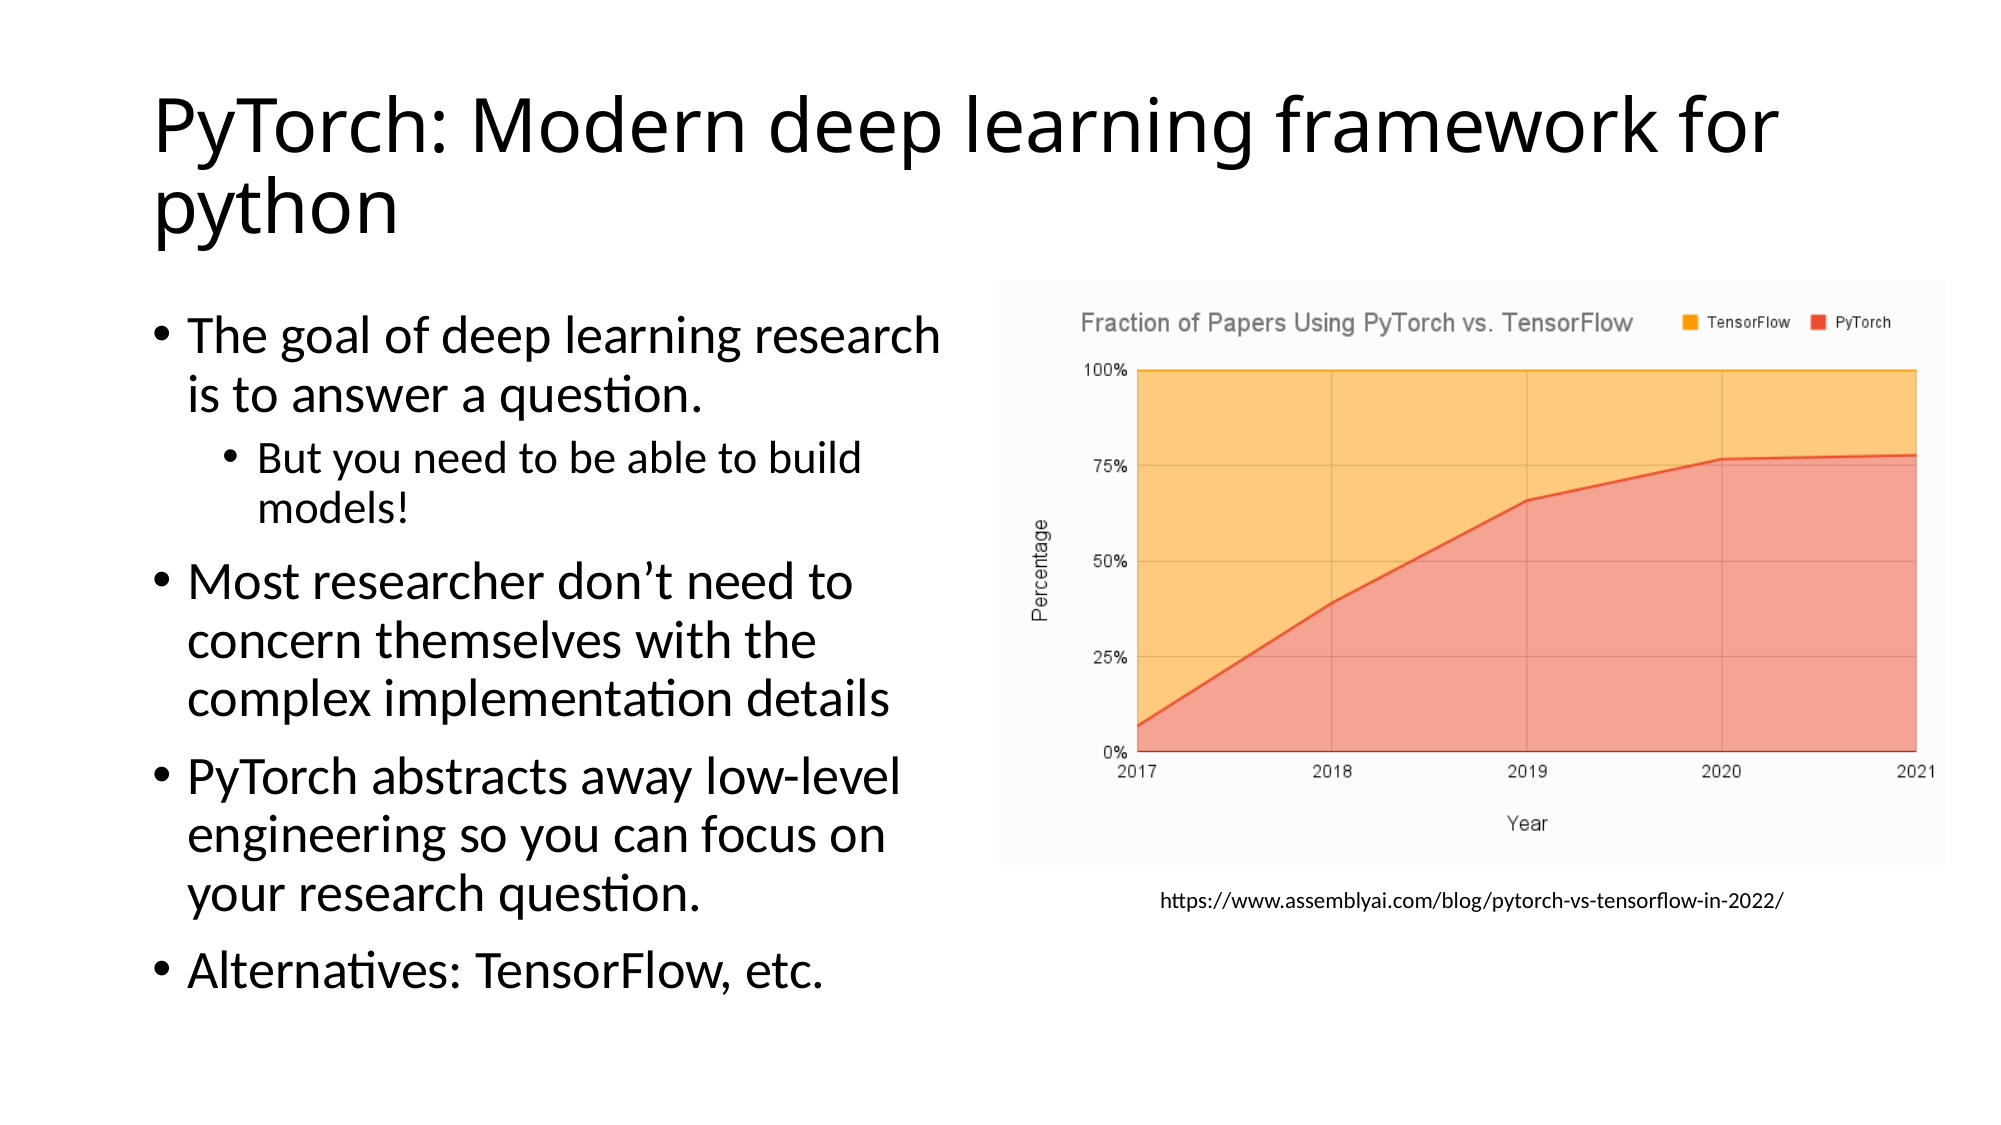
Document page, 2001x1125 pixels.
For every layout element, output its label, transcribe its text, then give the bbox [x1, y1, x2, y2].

text_box https://www.assemblyai.com/blog/pytorch-vs-tensorflow-in-2022/ [1145, 901, 1801, 921]
list The goal of deep learning research is to answer a question. But you need to be able to build models! Most researcher don’t need to concern themselves with the complex implementation details PyTorch abstracts away low-level engineering so you can focus on your research question. Alternatives: TensorFlow, etc. [137, 299, 988, 1014]
picture [1060, 866, 1833, 901]
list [999, 281, 1946, 866]
title PyTorch: Modern deep learning framework for python [137, 59, 1934, 278]
